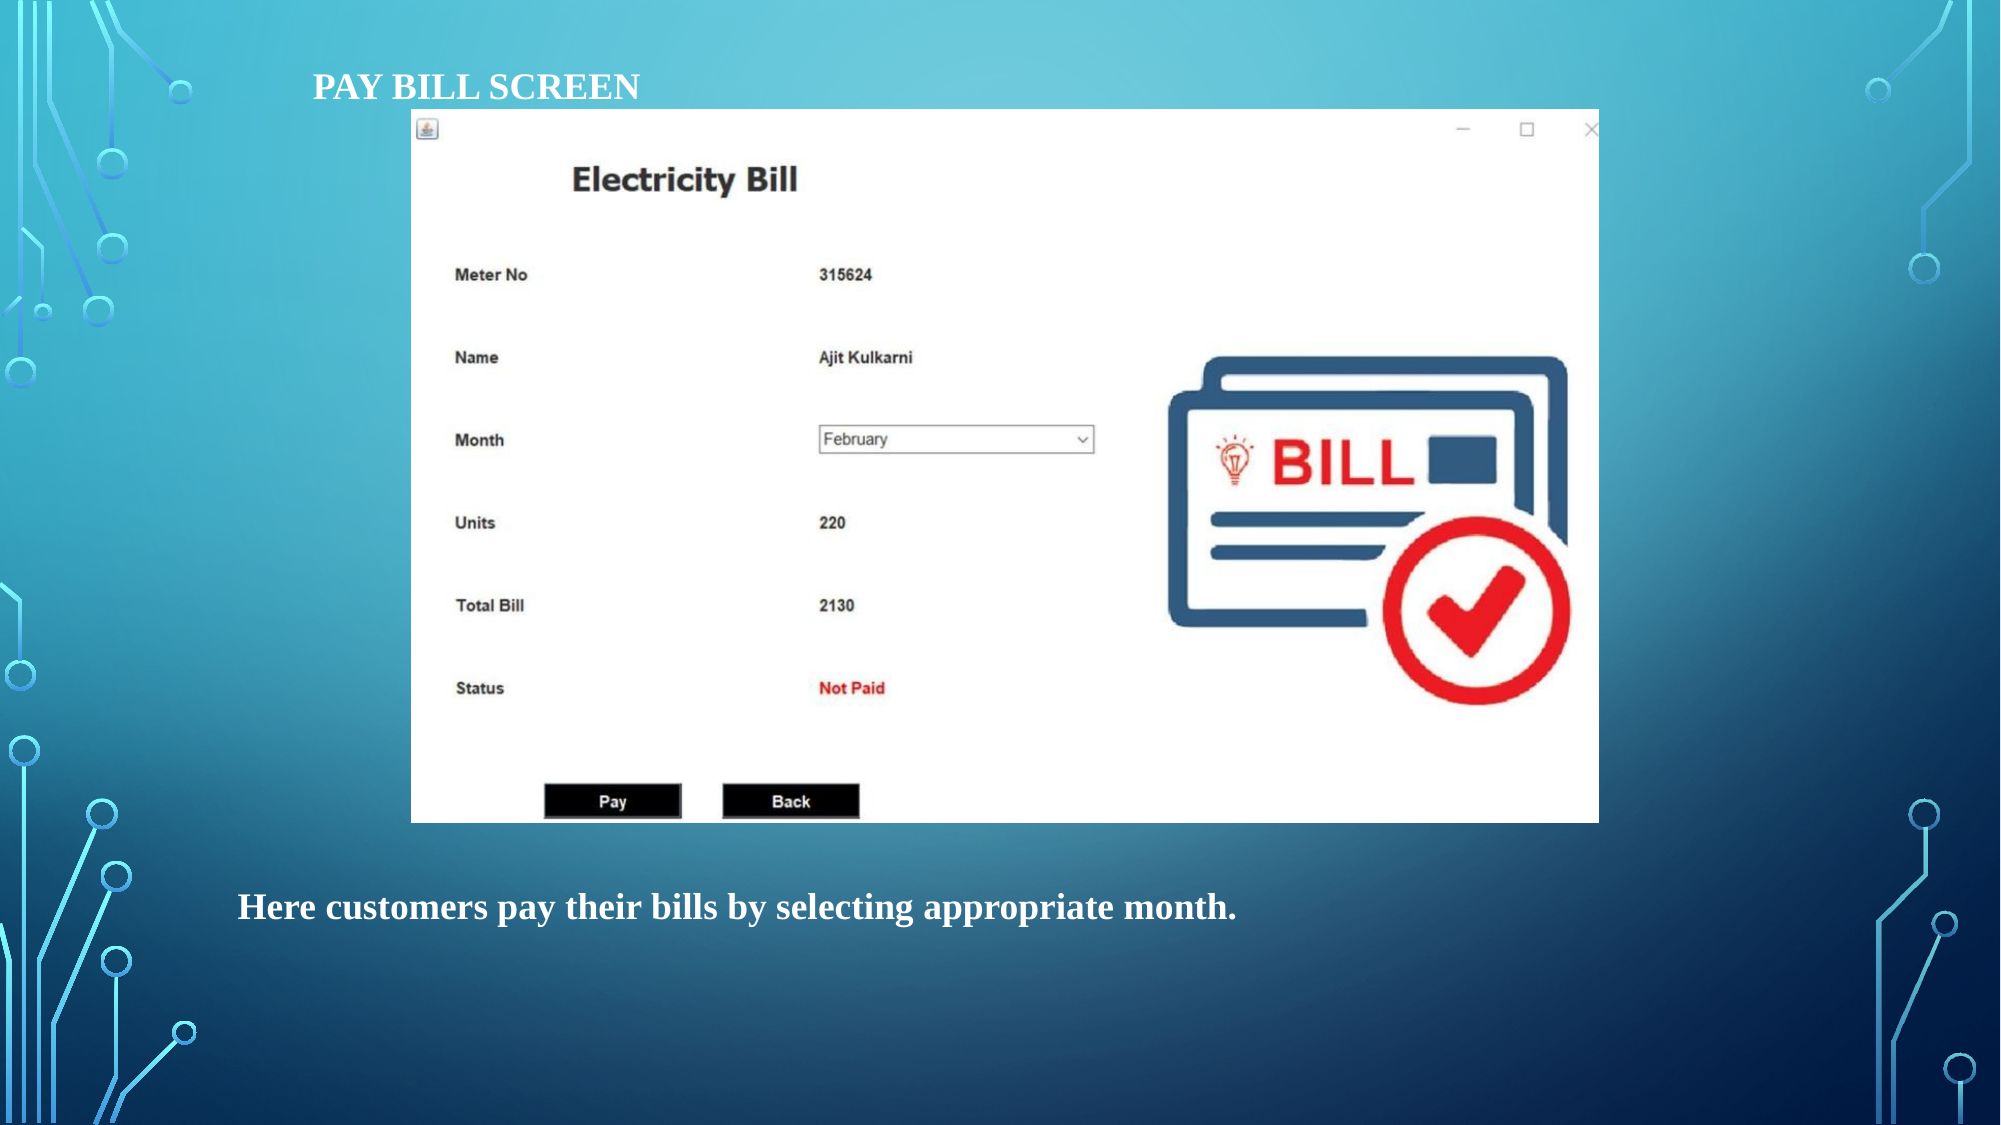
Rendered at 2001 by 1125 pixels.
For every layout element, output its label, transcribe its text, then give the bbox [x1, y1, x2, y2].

text_box Here customers pay their bills by selecting appropriate month. [222, 874, 1841, 979]
picture [410, 109, 1599, 823]
title Pay Bill Screen [297, 44, 791, 175]
